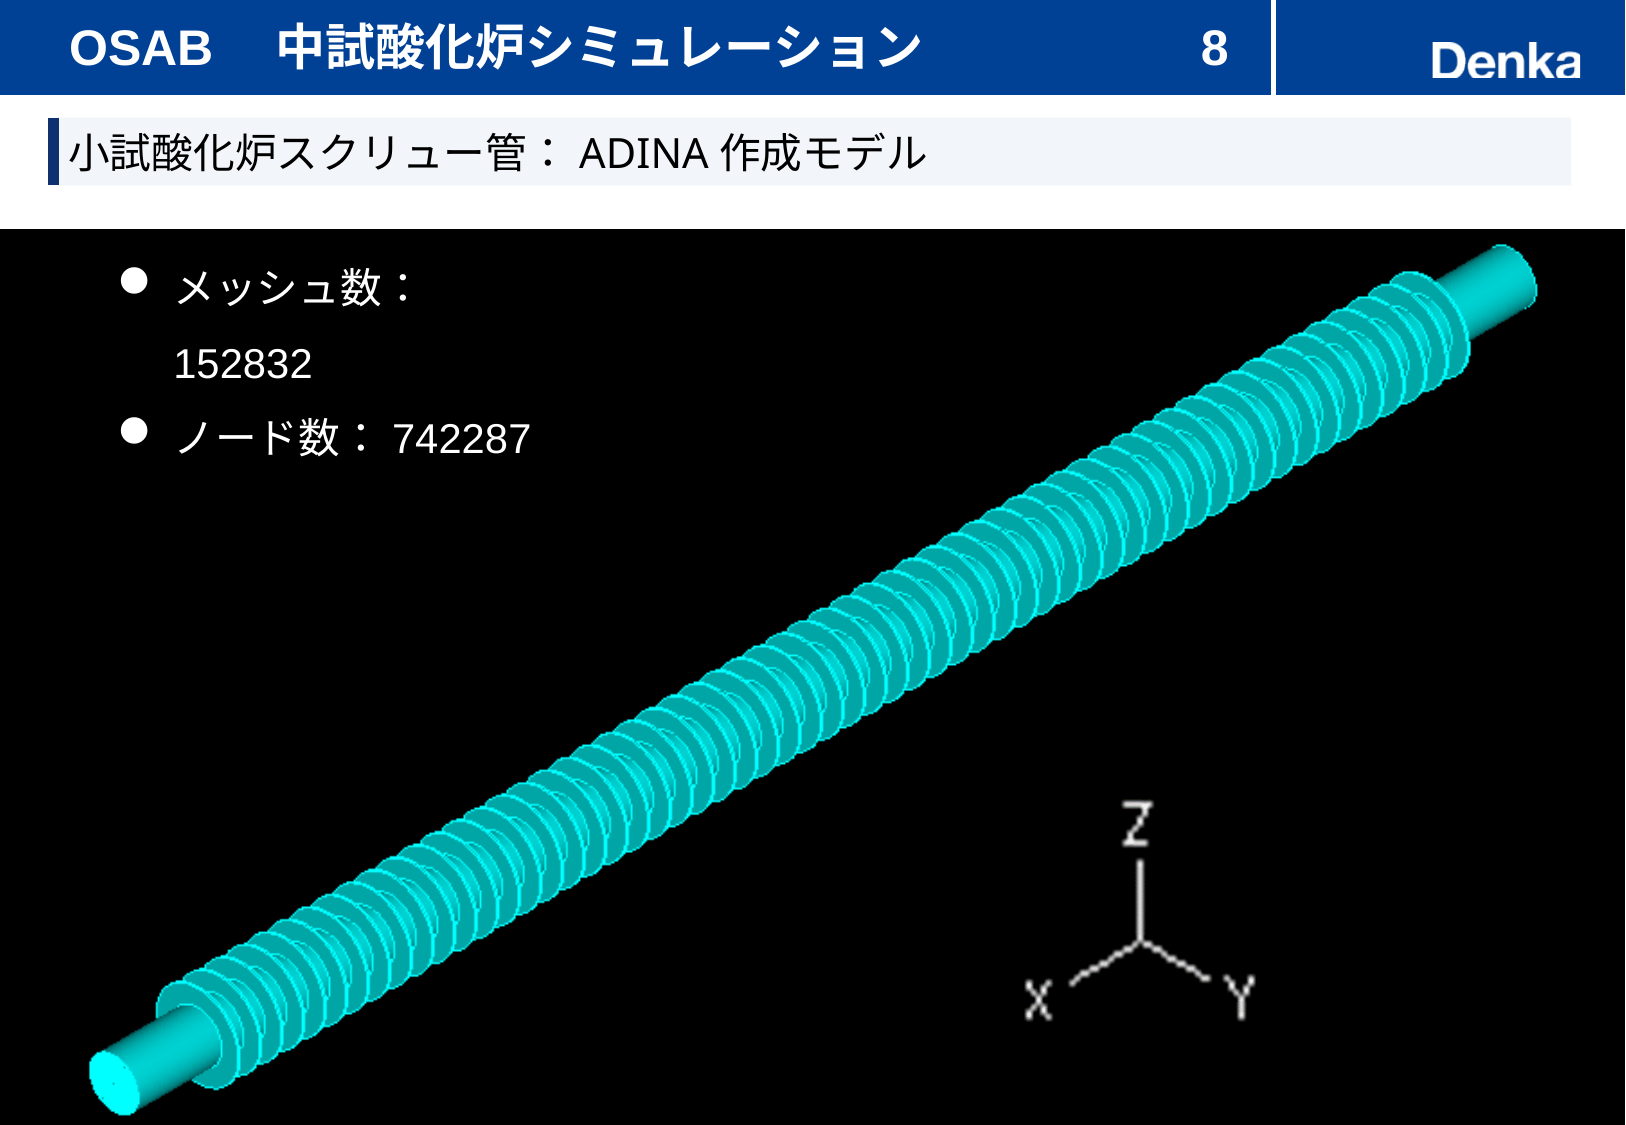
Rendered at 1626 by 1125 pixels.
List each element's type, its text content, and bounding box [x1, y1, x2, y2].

picture [0, 228, 1625, 1125]
title OSAB 中試酸化炉シミュレーション [54, 0, 1246, 95]
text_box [53, 117, 1572, 186]
text_box 7 [1164, 0, 1265, 93]
